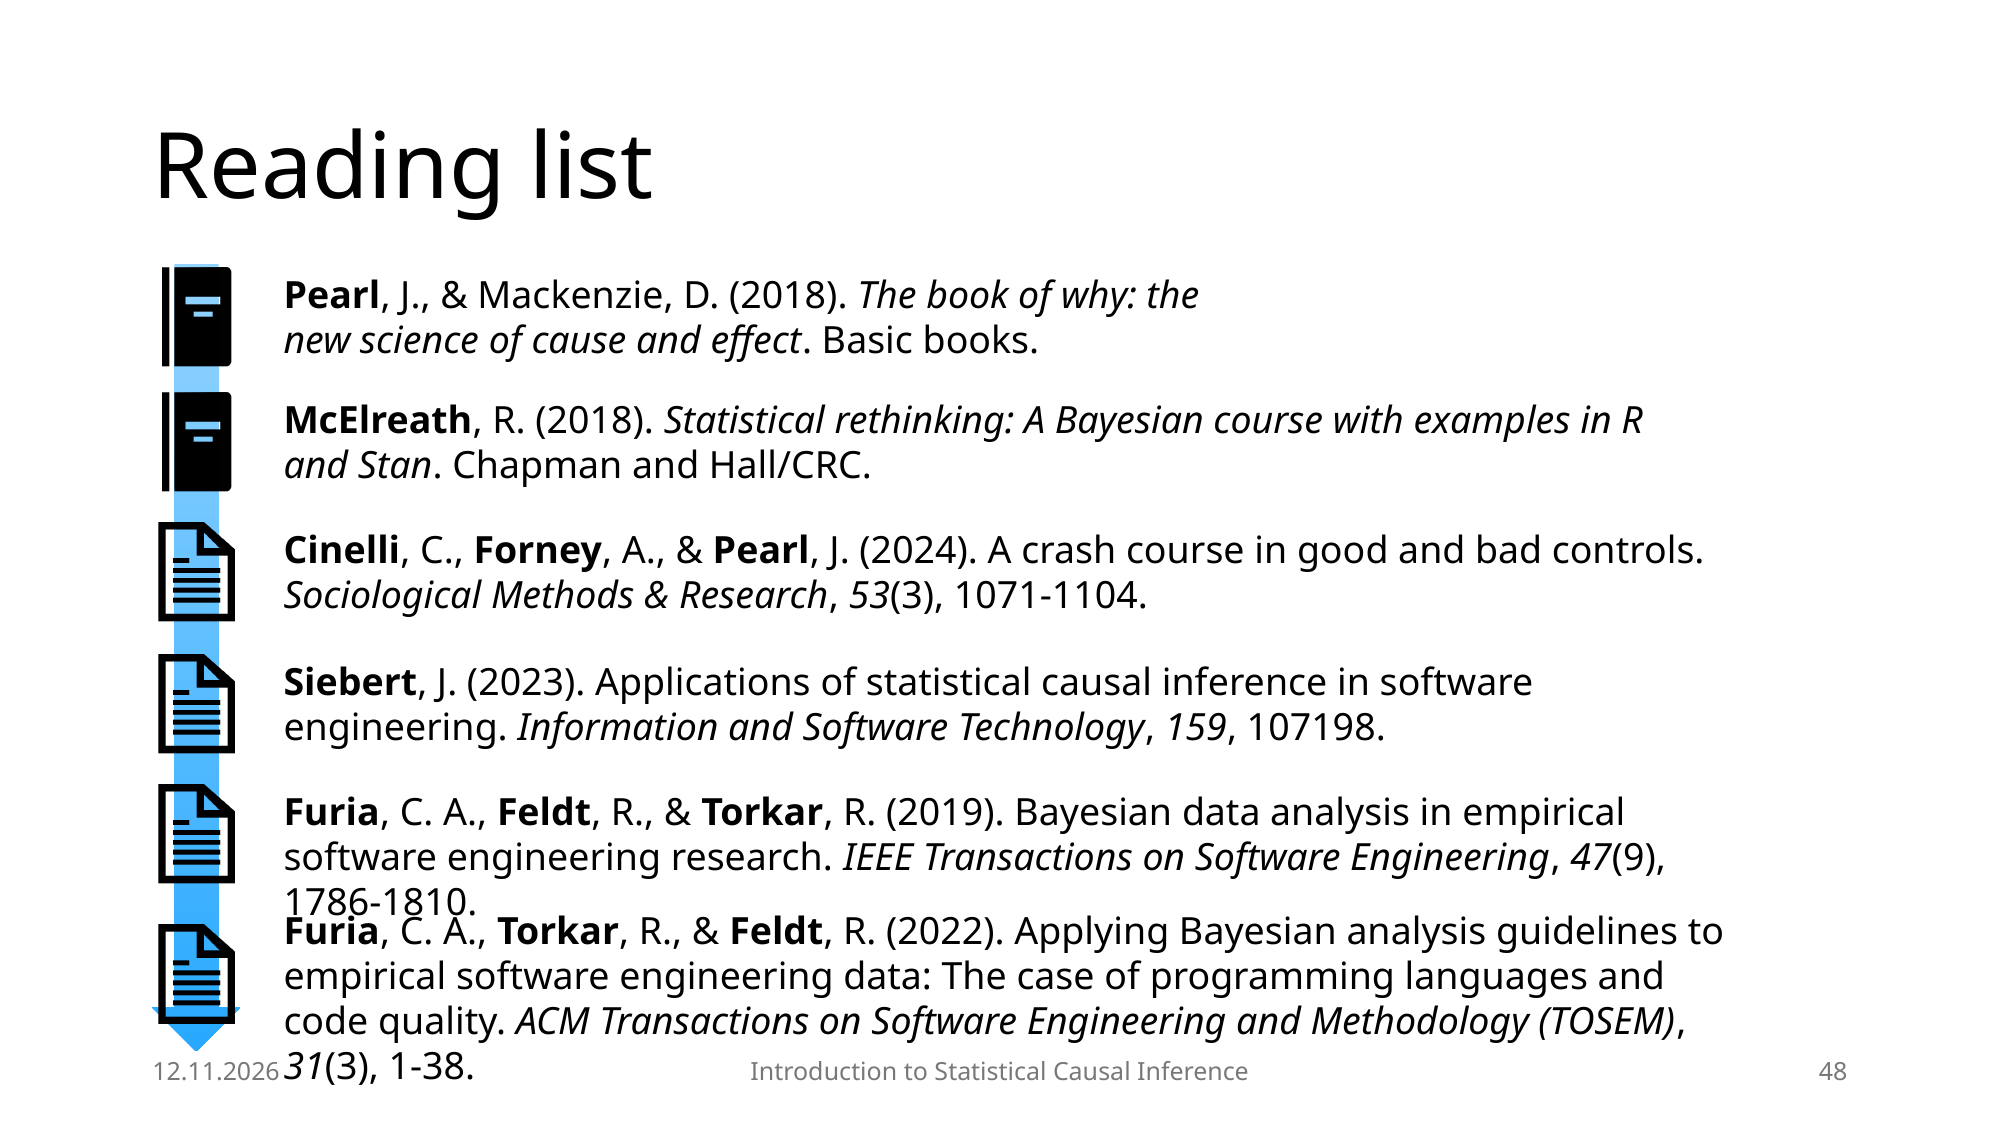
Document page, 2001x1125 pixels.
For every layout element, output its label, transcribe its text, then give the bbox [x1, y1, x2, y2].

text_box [136, 644, 1722, 764]
title Reading list [137, 59, 1863, 278]
text_box [172, 502, 221, 512]
text_box [172, 894, 221, 898]
text_box [172, 764, 221, 774]
footer Introduction to Statistical Causal Inference [662, 1052, 1338, 1103]
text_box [136, 898, 1753, 1052]
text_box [136, 257, 1270, 377]
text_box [136, 774, 1722, 894]
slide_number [137, 1052, 588, 1103]
text_box [172, 632, 221, 644]
slide_number 48 [1412, 1042, 1863, 1103]
text_box [172, 377, 221, 382]
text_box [136, 512, 1722, 632]
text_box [136, 382, 1722, 502]
